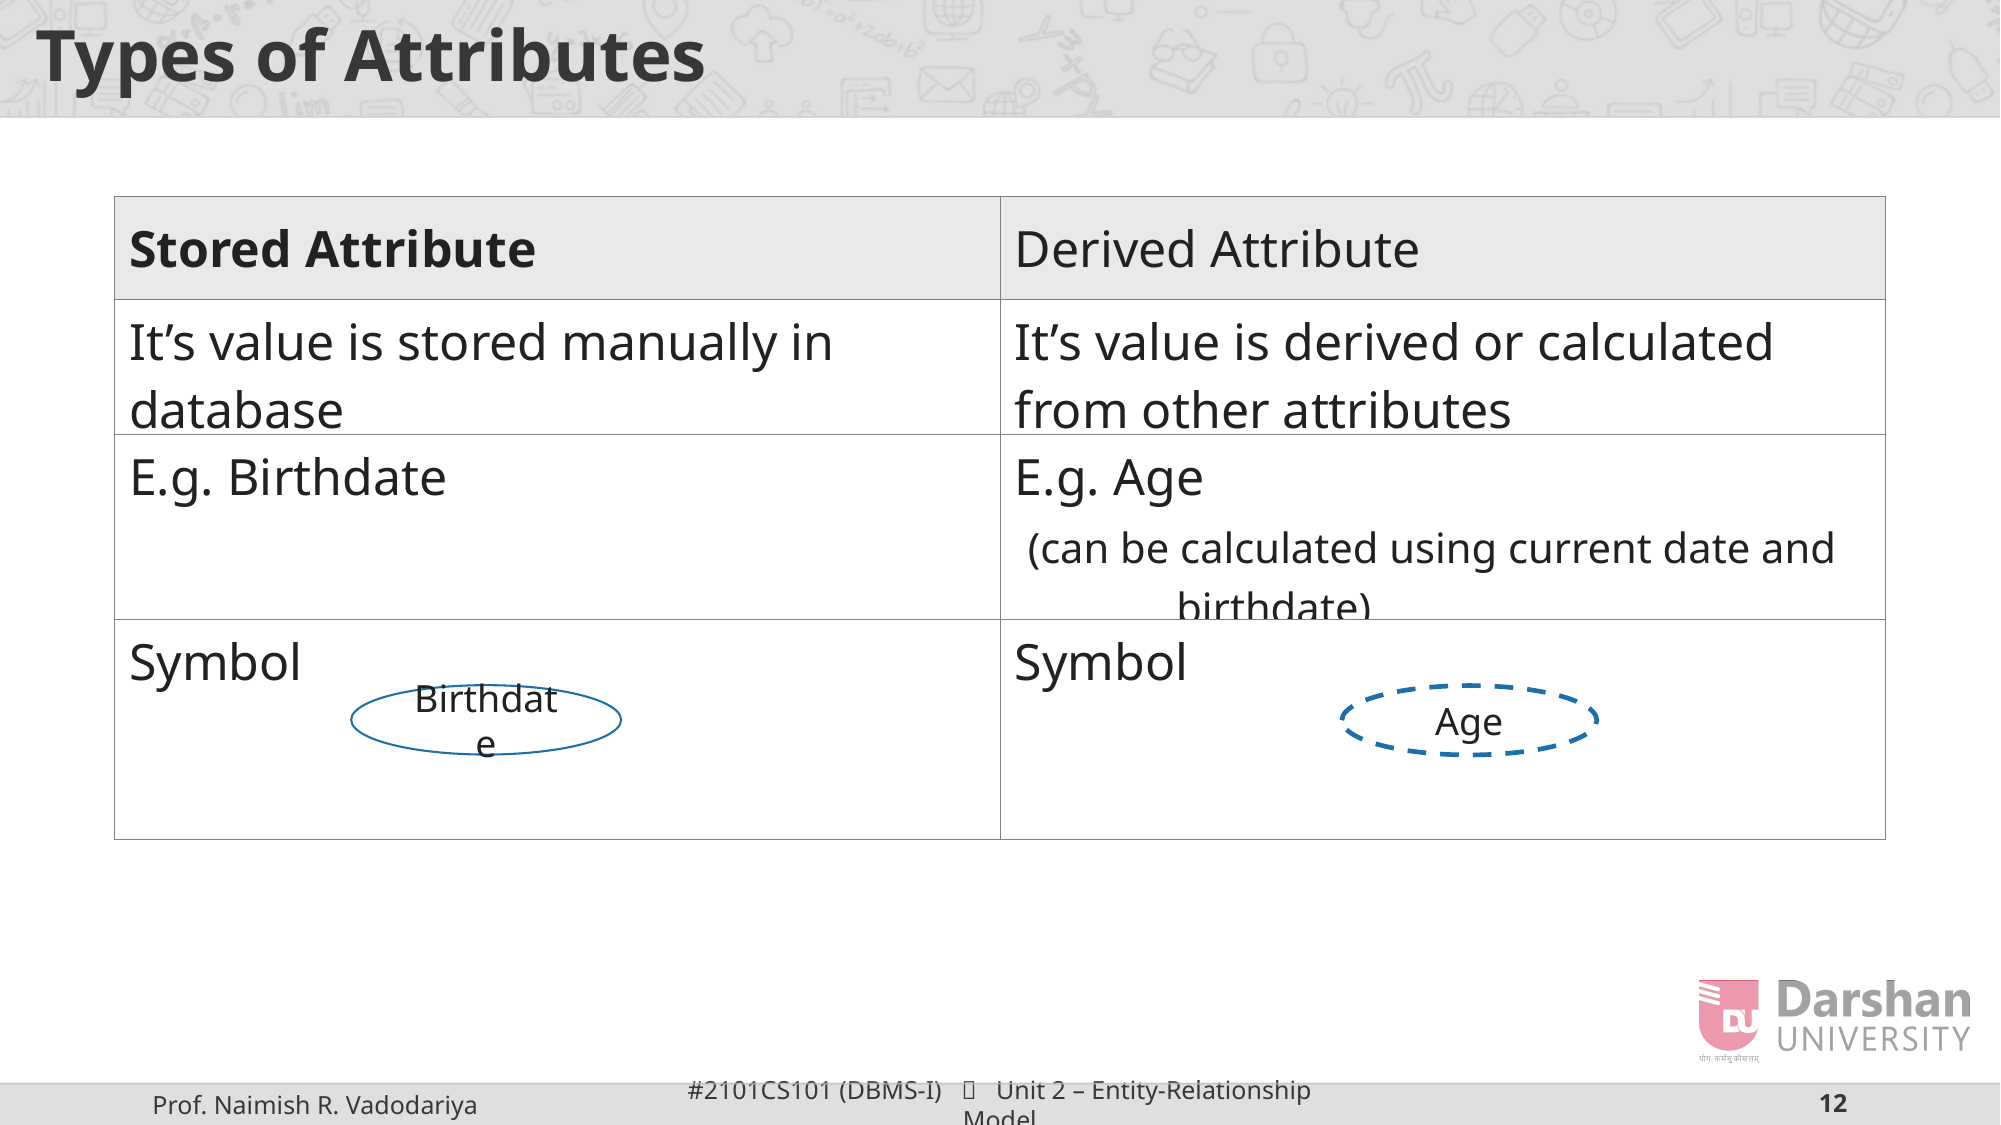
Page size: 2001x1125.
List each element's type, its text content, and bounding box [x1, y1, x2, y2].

table_header It’s value is derived or calculated from other attributes [1001, 300, 1885, 434]
table_header E.g. Age (can be calculated using current date and birthdate) [1001, 435, 1885, 619]
table_header Stored Attribute [115, 197, 1000, 299]
table_header Symbol [115, 620, 1000, 839]
table_header It’s value is stored manually in database [115, 300, 1000, 434]
table_header Derived Attribute [1001, 197, 1885, 299]
title Types of Attributes [0, 0, 2000, 117]
table_header E.g. Birthdate [115, 435, 1000, 619]
text_box Birthdate [350, 684, 623, 756]
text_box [1699, 980, 1970, 1063]
table_header Symbol [1001, 620, 1885, 839]
text_box Age [1340, 684, 1598, 756]
